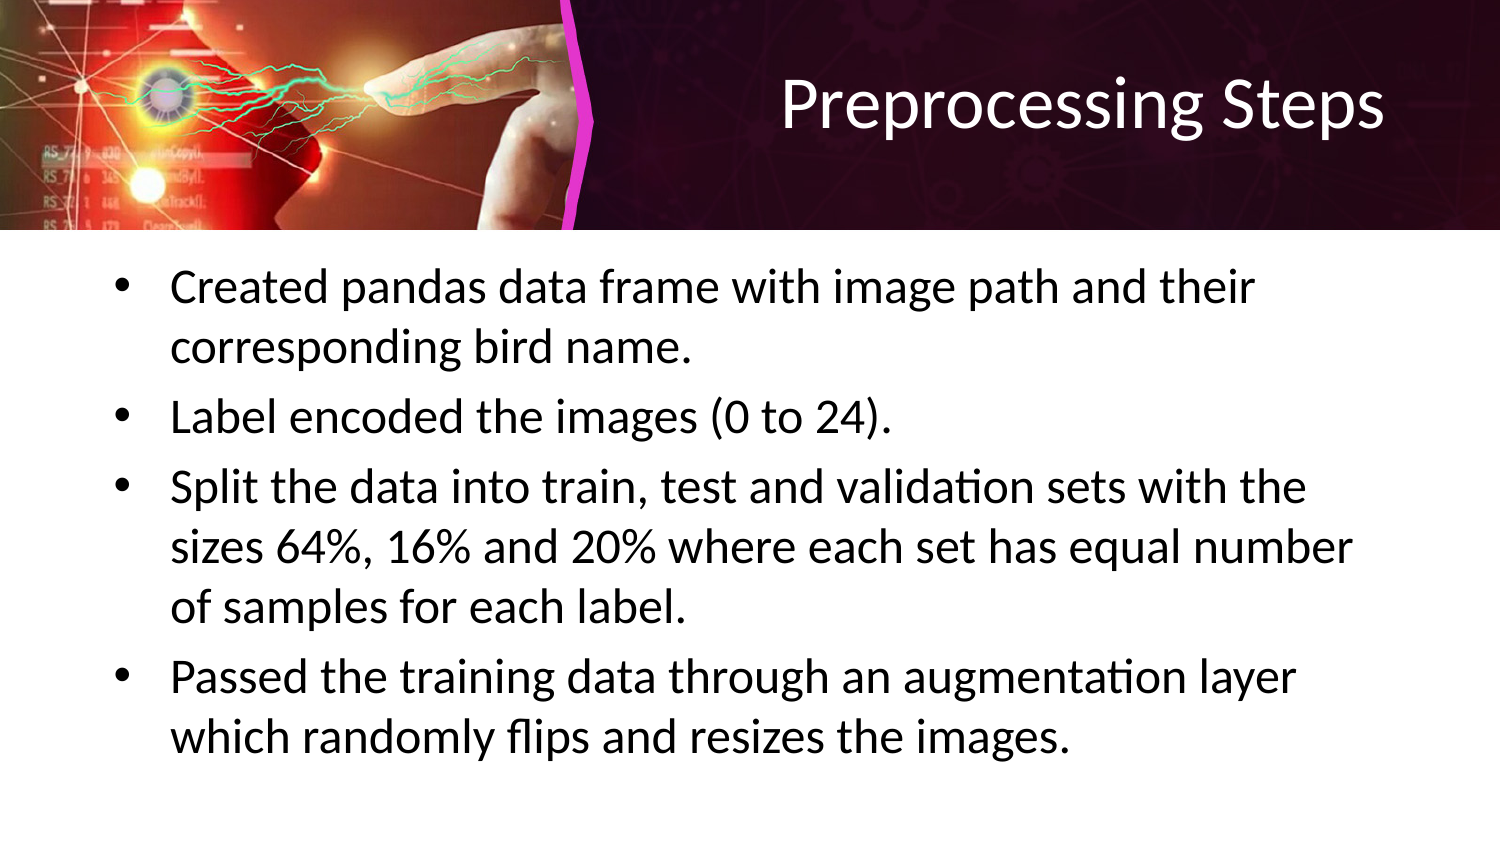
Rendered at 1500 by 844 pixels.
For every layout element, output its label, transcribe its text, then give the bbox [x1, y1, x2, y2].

picture [0, 0, 1500, 844]
list Created pandas data frame with image path and their corresponding bird name. Label encoded the images (0 to 24). Split the data into train, test and validation sets with the sizes 64%, 16% and 20% where each set has equal number of samples for each label. Passed the training data through an augmentation layer which randomly flips and resizes the images. [98, 246, 1402, 798]
title Preprocessing Steps [98, 0, 1402, 197]
